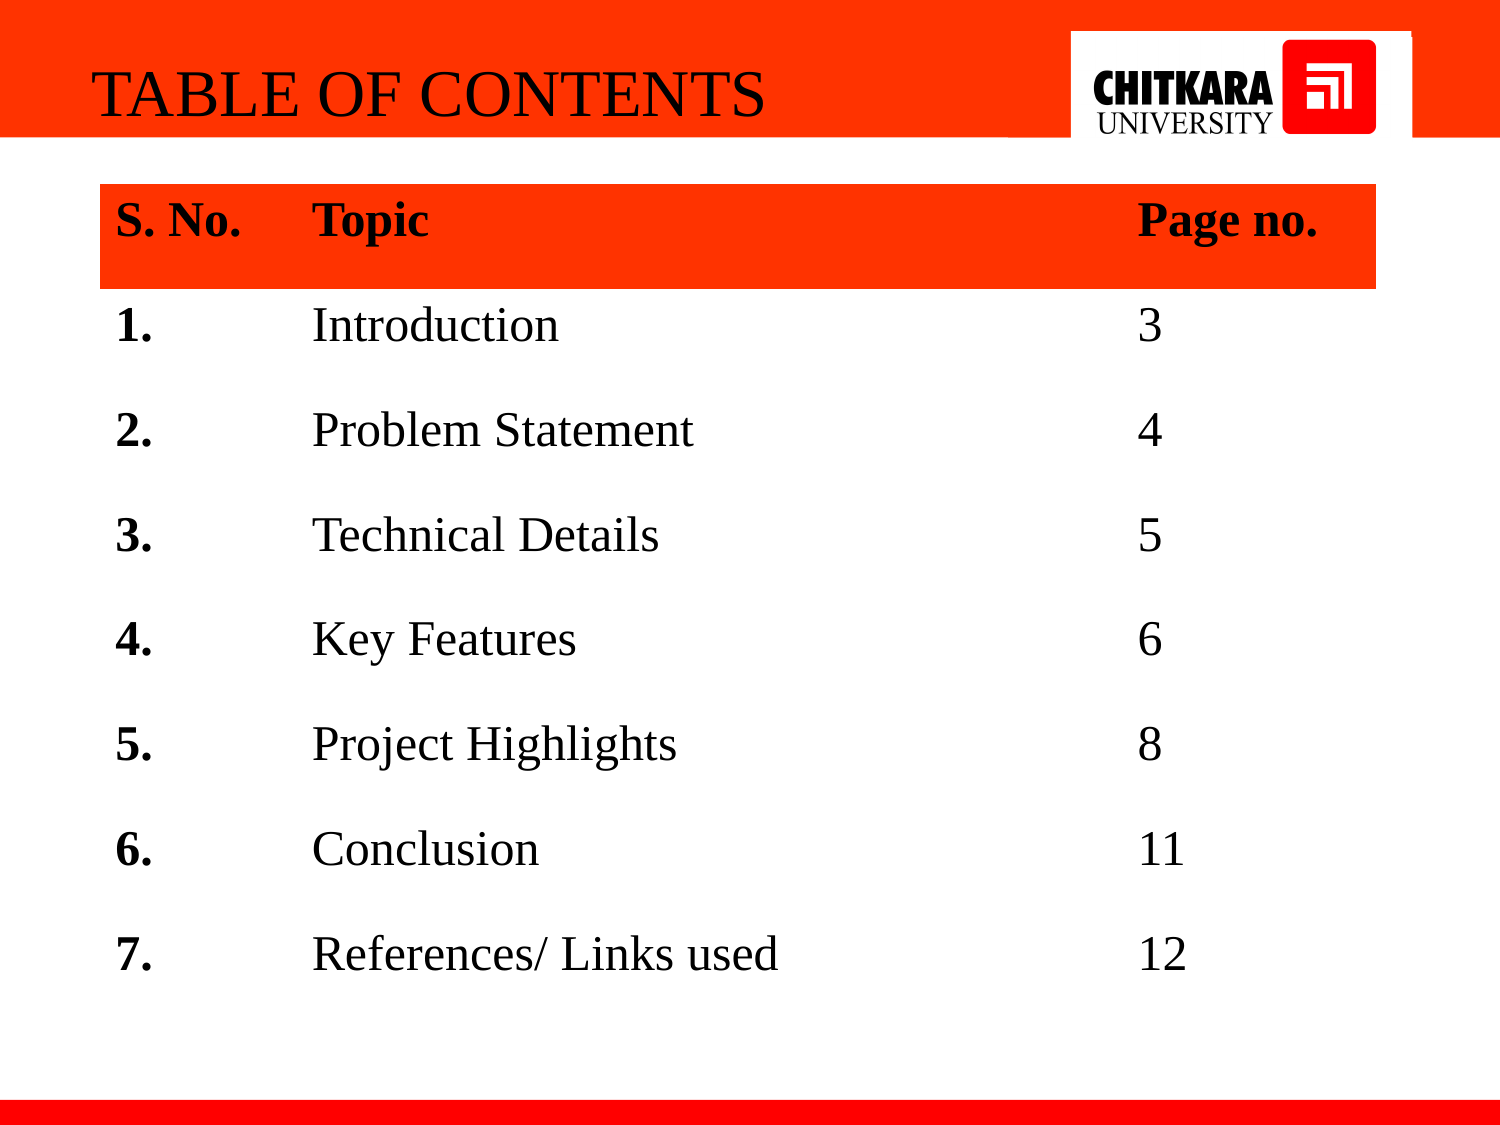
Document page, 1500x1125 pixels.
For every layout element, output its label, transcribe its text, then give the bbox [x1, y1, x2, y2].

table_cell 1. [100, 289, 297, 394]
table_cell Problem Statement [297, 394, 1123, 499]
table_cell Introduction [297, 289, 1123, 394]
table_cell 5. [100, 709, 297, 813]
text_box TABLE OF CONTENTS [76, 42, 963, 138]
table_cell Project Highlights [297, 709, 1123, 813]
table_header S. No. [100, 184, 297, 289]
table_cell 11 [1123, 813, 1376, 918]
table_cell Technical Details [297, 499, 1123, 604]
table_cell 6. [100, 813, 297, 918]
table_cell 6 [1123, 604, 1376, 709]
table_cell 4. [100, 604, 297, 709]
table_header Page no. [1123, 184, 1376, 289]
table_cell References/ Links used [297, 918, 1123, 1023]
table_cell 3. [100, 499, 297, 604]
table_cell Conclusion [297, 813, 1123, 918]
table_cell 7. [100, 918, 297, 1023]
table_cell 4 [1123, 394, 1376, 499]
table_cell 8 [1123, 709, 1376, 813]
picture [1074, 37, 1391, 138]
table_header Topic [297, 184, 1123, 289]
table_cell 12 [1123, 918, 1376, 1023]
table_cell 5 [1123, 499, 1376, 604]
table_cell 2. [100, 394, 297, 499]
table_cell 3 [1123, 289, 1376, 394]
table_cell Key Features [297, 604, 1123, 709]
